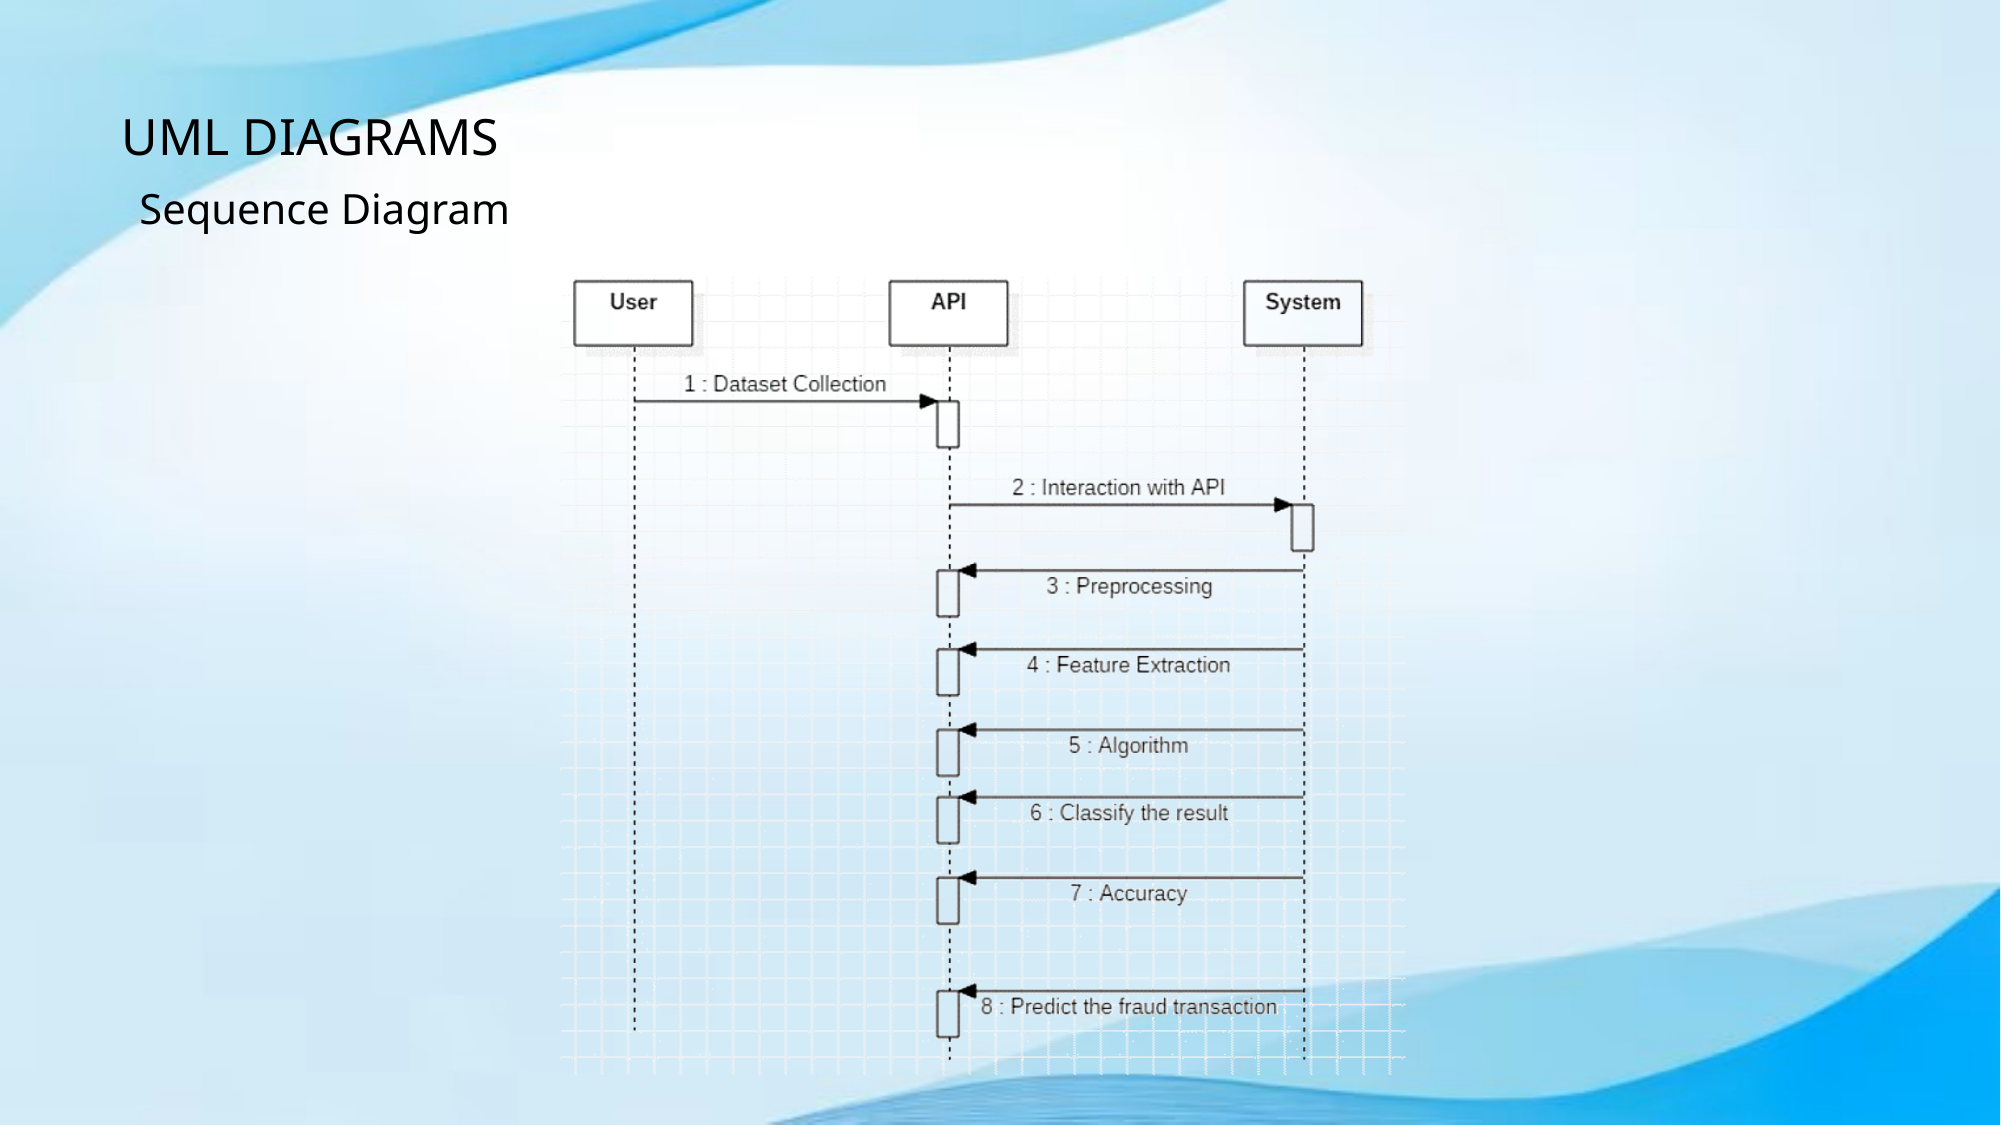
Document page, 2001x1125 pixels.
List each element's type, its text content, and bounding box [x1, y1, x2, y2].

picture [0, 0, 2001, 1125]
text_box Sequence Diagram [124, 175, 1028, 241]
text_box UML DIAGRAMS [107, 97, 1078, 173]
